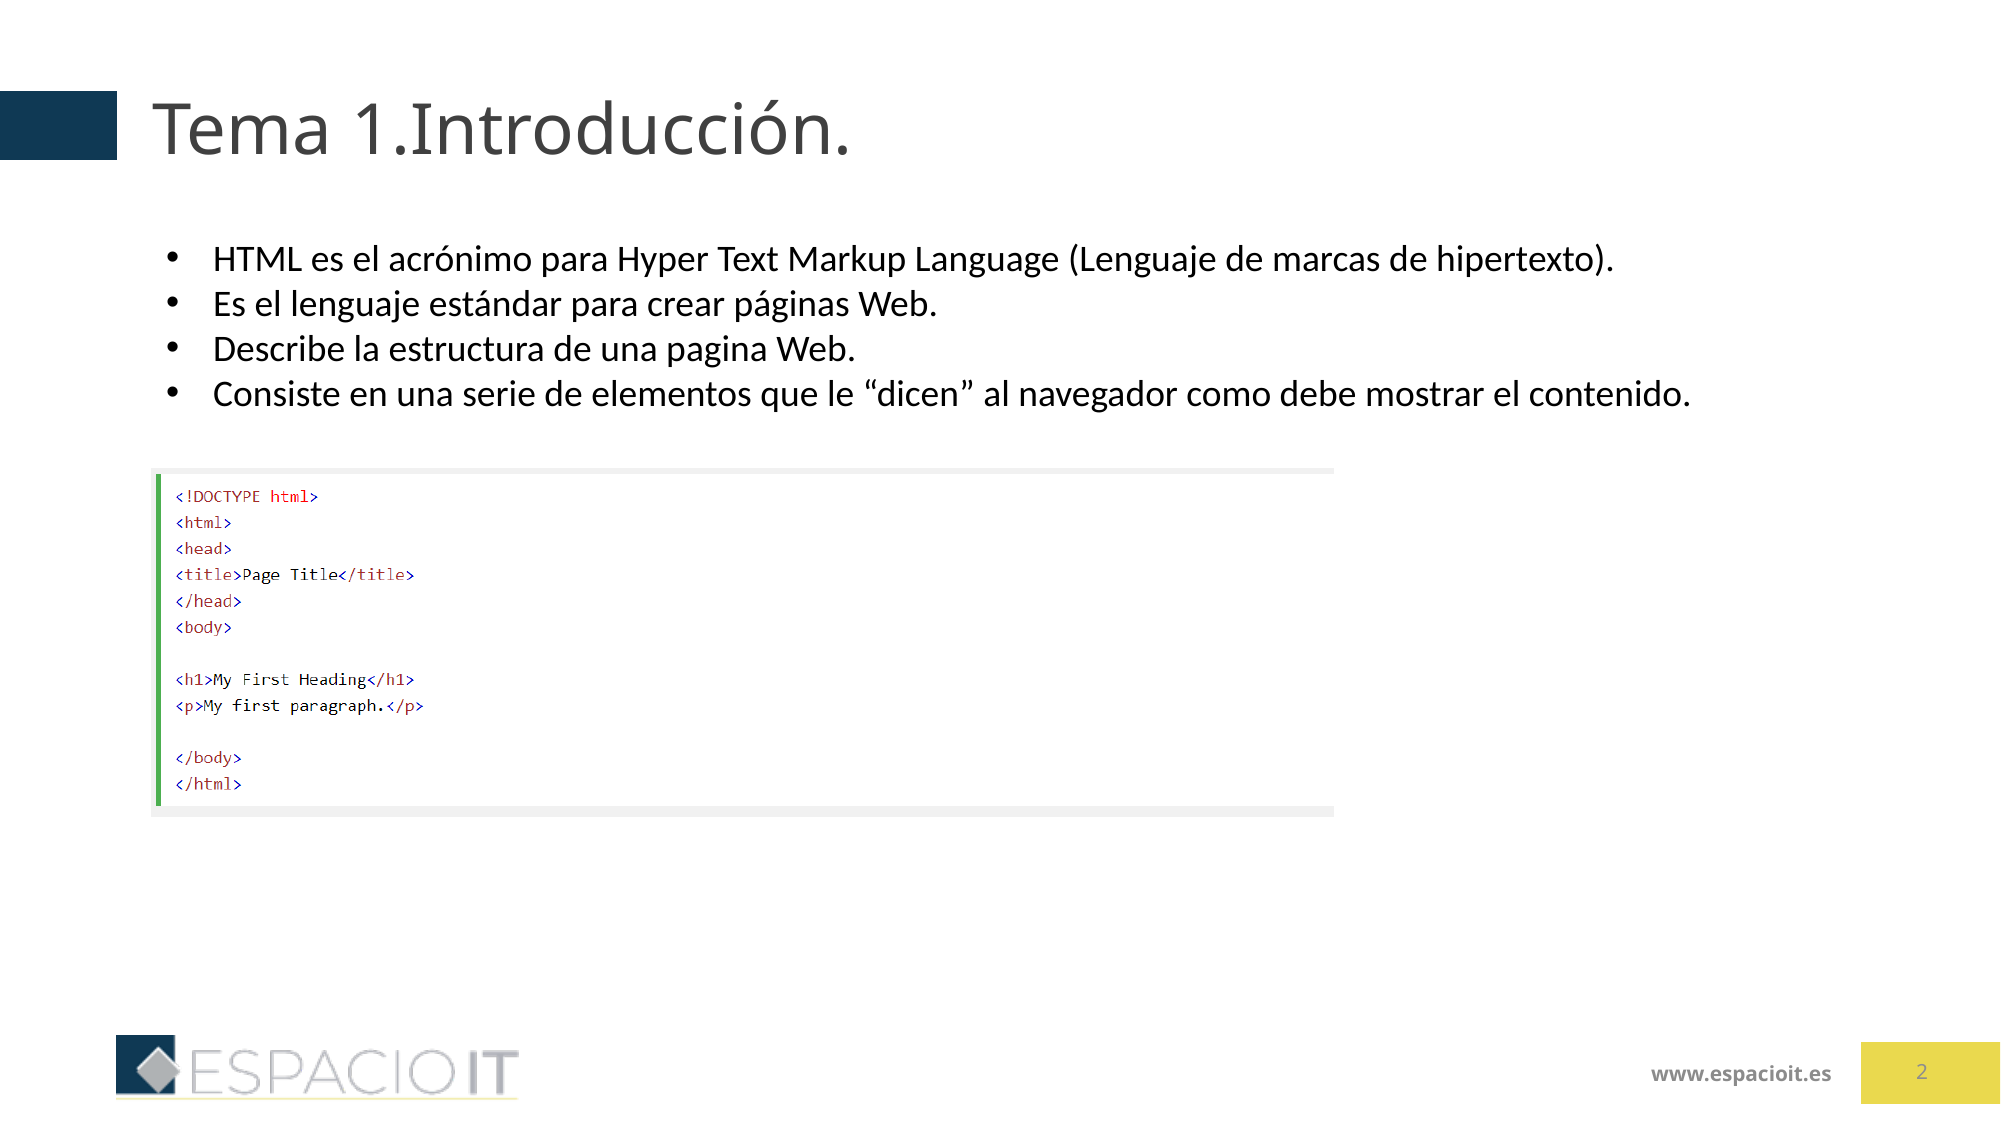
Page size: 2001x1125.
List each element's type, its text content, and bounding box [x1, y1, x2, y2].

text_box HTML es el acrónimo para Hyper Text Markup Language (Lenguaje de marcas de hipertexto). Es el lenguaje estándar para crear páginas Web. Describe la estructura de una pagina Web. Consiste en una serie de elementos que le “dicen” al navegador como debe mostrar el contenido. [151, 226, 1892, 467]
picture [116, 1035, 519, 1111]
picture [151, 468, 1334, 817]
slide_number 2 [1862, 1042, 1943, 1103]
title Tema 1.Introducción. [137, 85, 1649, 178]
